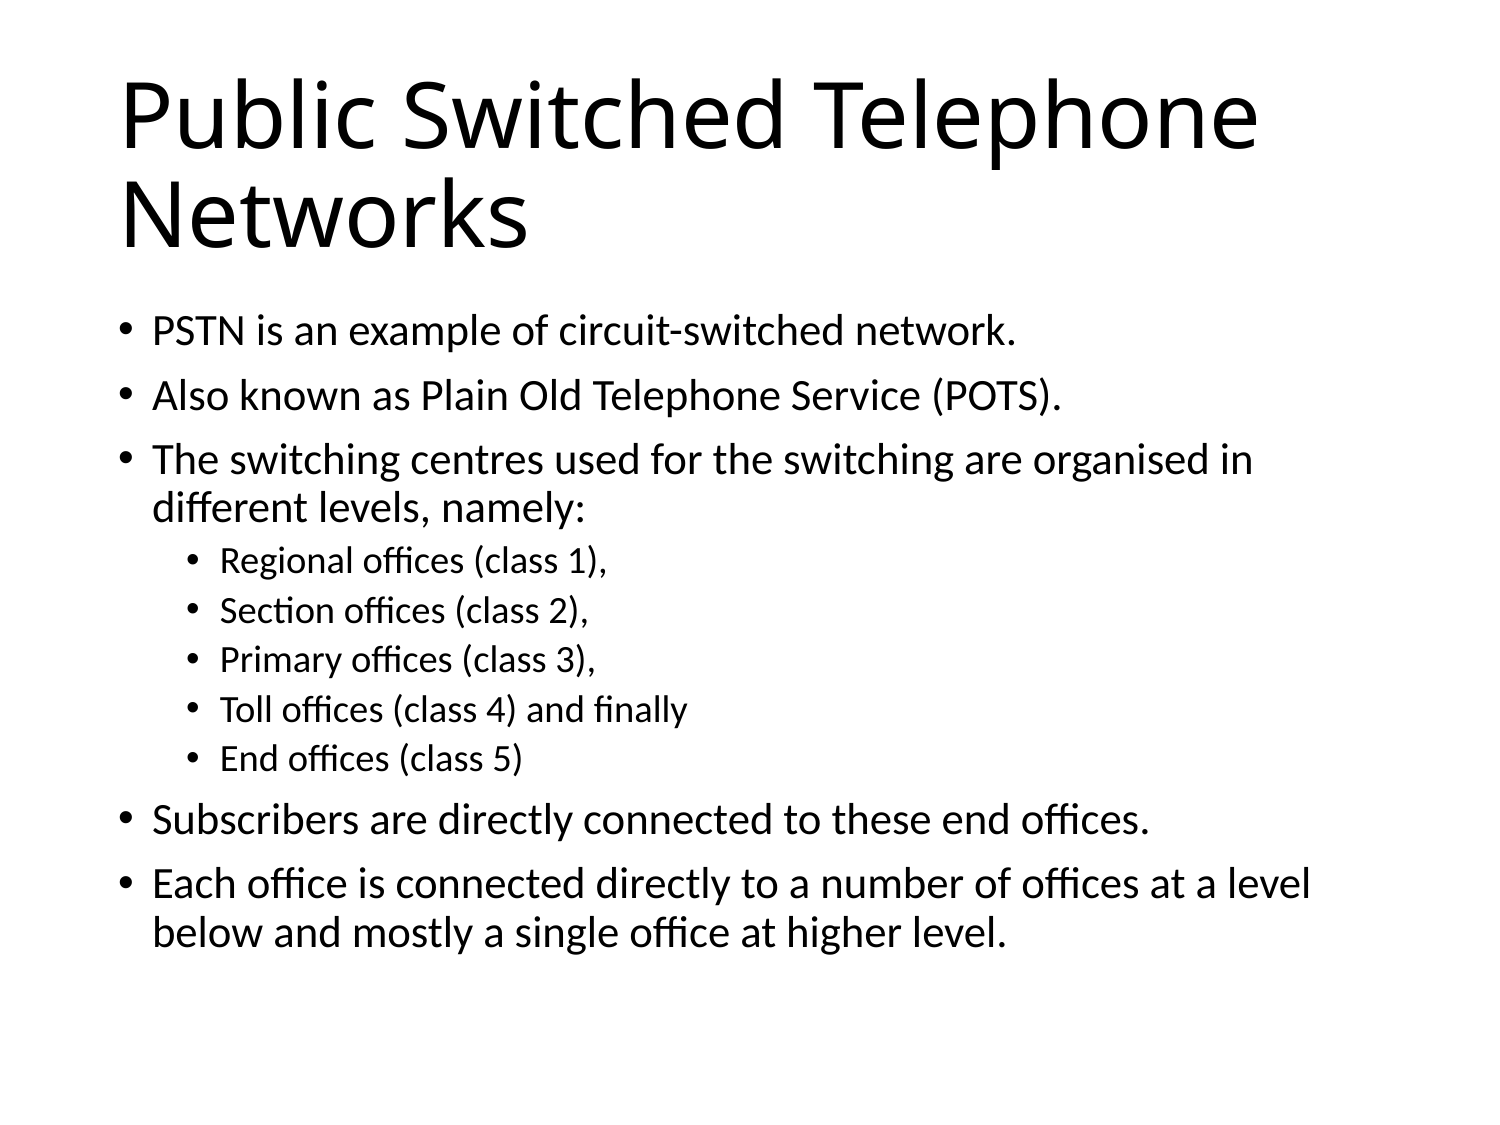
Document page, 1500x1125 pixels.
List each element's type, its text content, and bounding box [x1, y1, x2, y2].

list PSTN is an example of circuit-switched network. Also known as Plain Old Telephone Service (POTS). The switching centres used for the switching are organised in different levels, namely: Regional offices (class 1), Section offices (class 2), Primary offices (class 3), Toll offices (class 4) and finally End offices (class 5) Subscribers are directly connected to these end offices. Each office is connected directly to a number of offices at a level below and mostly a single office at higher level. [103, 299, 1397, 1014]
title Public Switched Telephone Networks [103, 59, 1397, 278]
